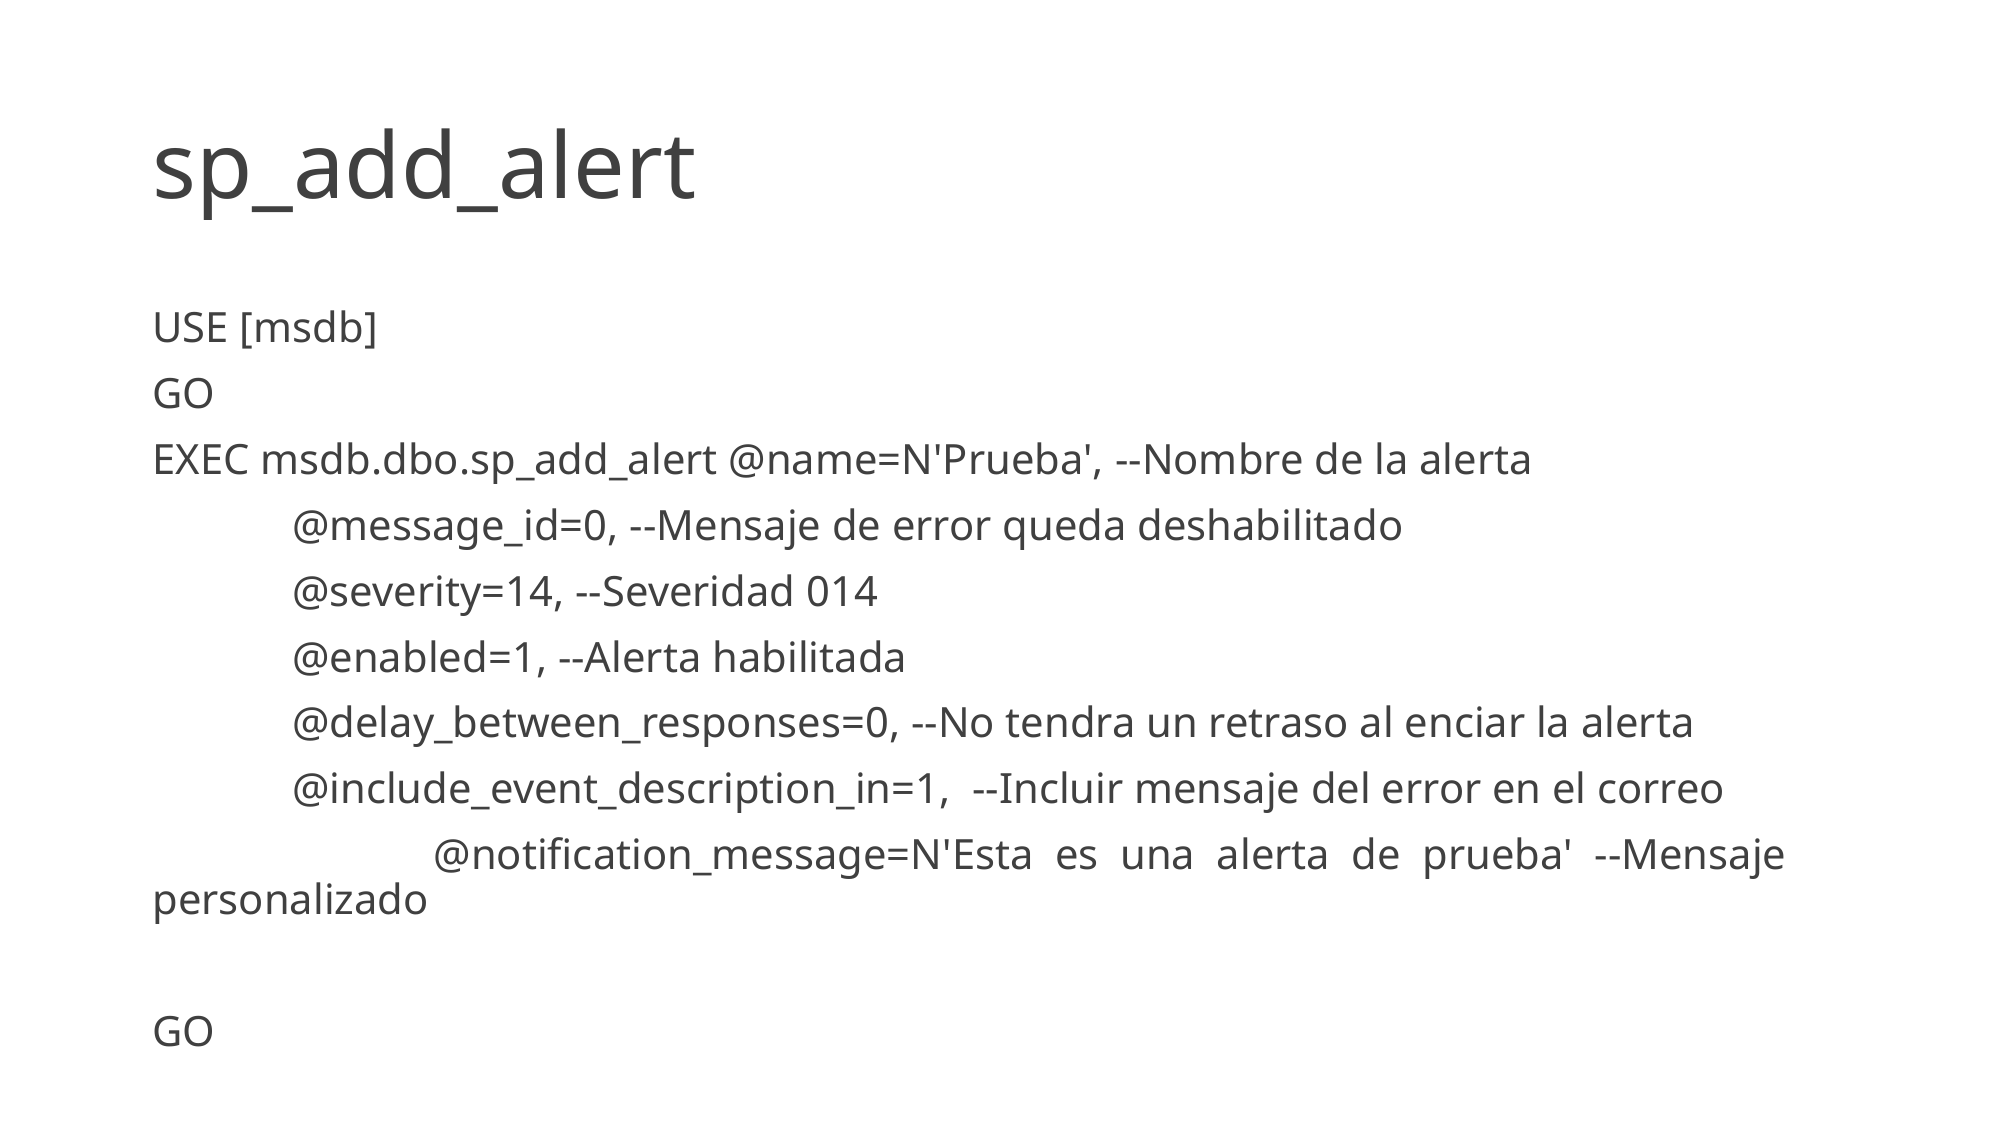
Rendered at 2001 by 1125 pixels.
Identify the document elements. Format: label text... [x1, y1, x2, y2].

title sp_add_alert [137, 59, 1863, 278]
list USE [msdb] GO EXEC msdb.dbo.sp_add_alert @name=N'Prueba', --Nombre de la alerta @message_id=0, --Mensaje de error queda deshabilitado @severity=14, --Severidad 014 @enabled=1, --Alerta habilitada @delay_between_responses=0, --No tendra un retraso al enciar la alerta @include_event_description_in=1, --Incluir mensaje del error en el correo @notification_message=N'Esta es una alerta de prueba' --Mensaje personalizado GO [137, 299, 1803, 1014]
